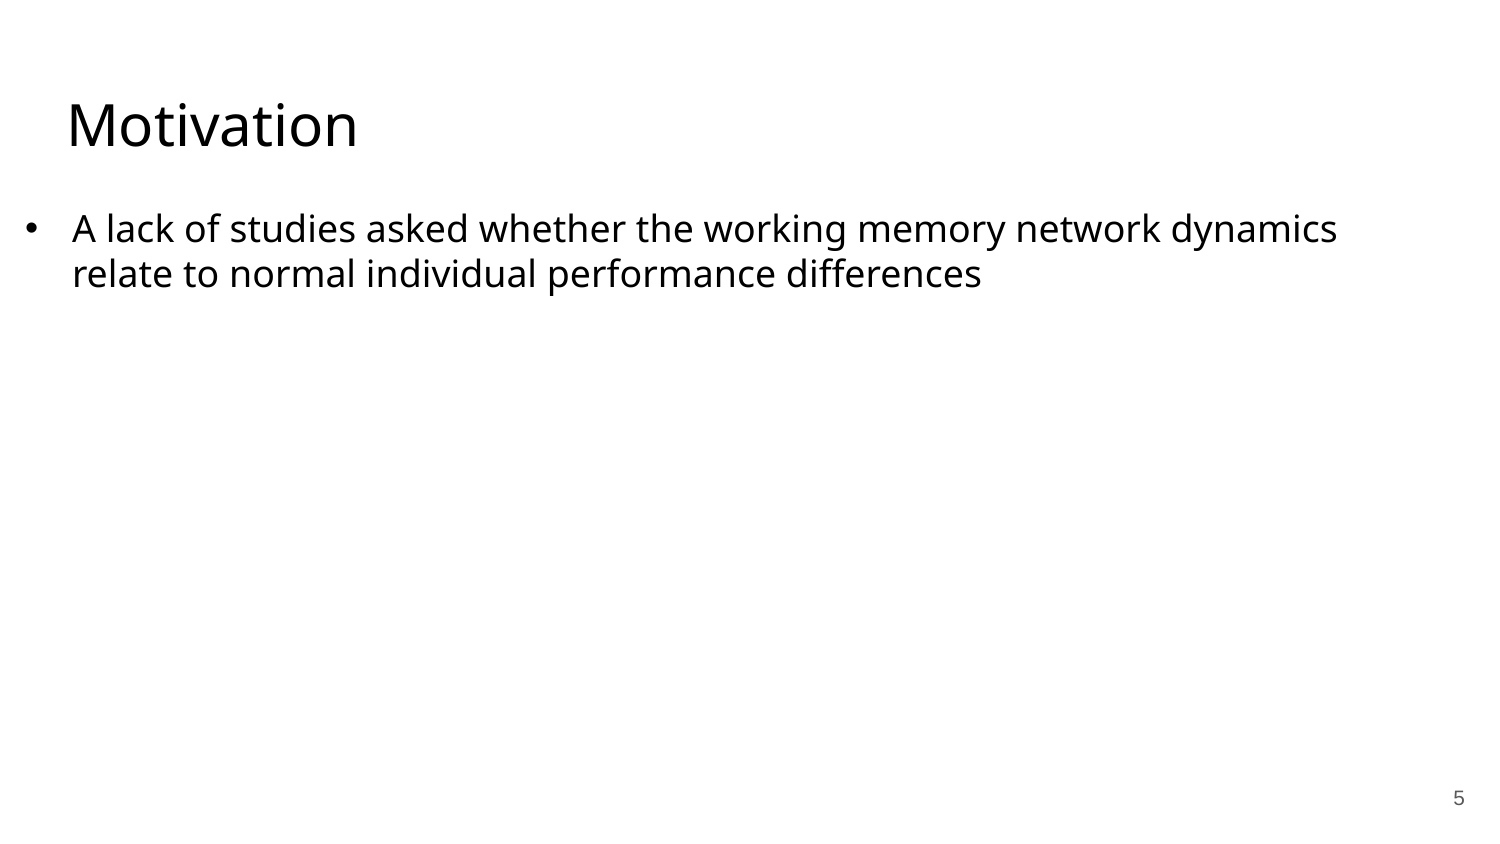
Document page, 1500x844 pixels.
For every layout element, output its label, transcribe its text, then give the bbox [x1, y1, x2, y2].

title Motivation [51, 72, 1449, 167]
slide_number 5 [1389, 764, 1480, 830]
text_box A lack of studies asked whether the working memory network dynamics relate to normal individual performance differences [10, 198, 1369, 383]
